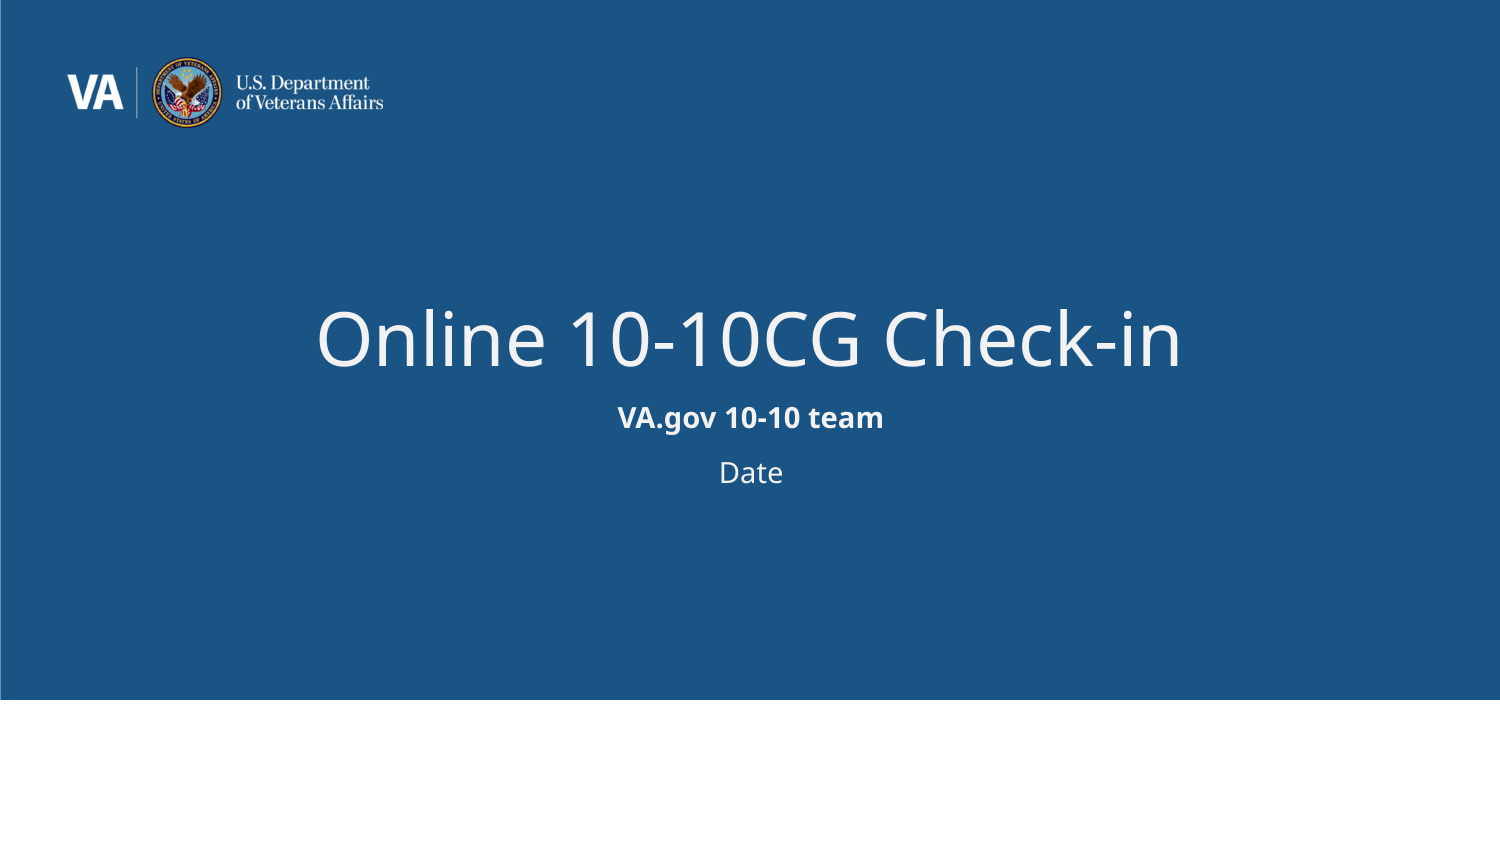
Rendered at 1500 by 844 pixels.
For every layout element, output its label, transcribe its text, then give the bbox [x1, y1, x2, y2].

subtitle VA.gov 10-10 team Date [188, 387, 1314, 519]
title Online 10-10CG Check-in [187, 188, 1313, 388]
picture [67, 57, 383, 128]
